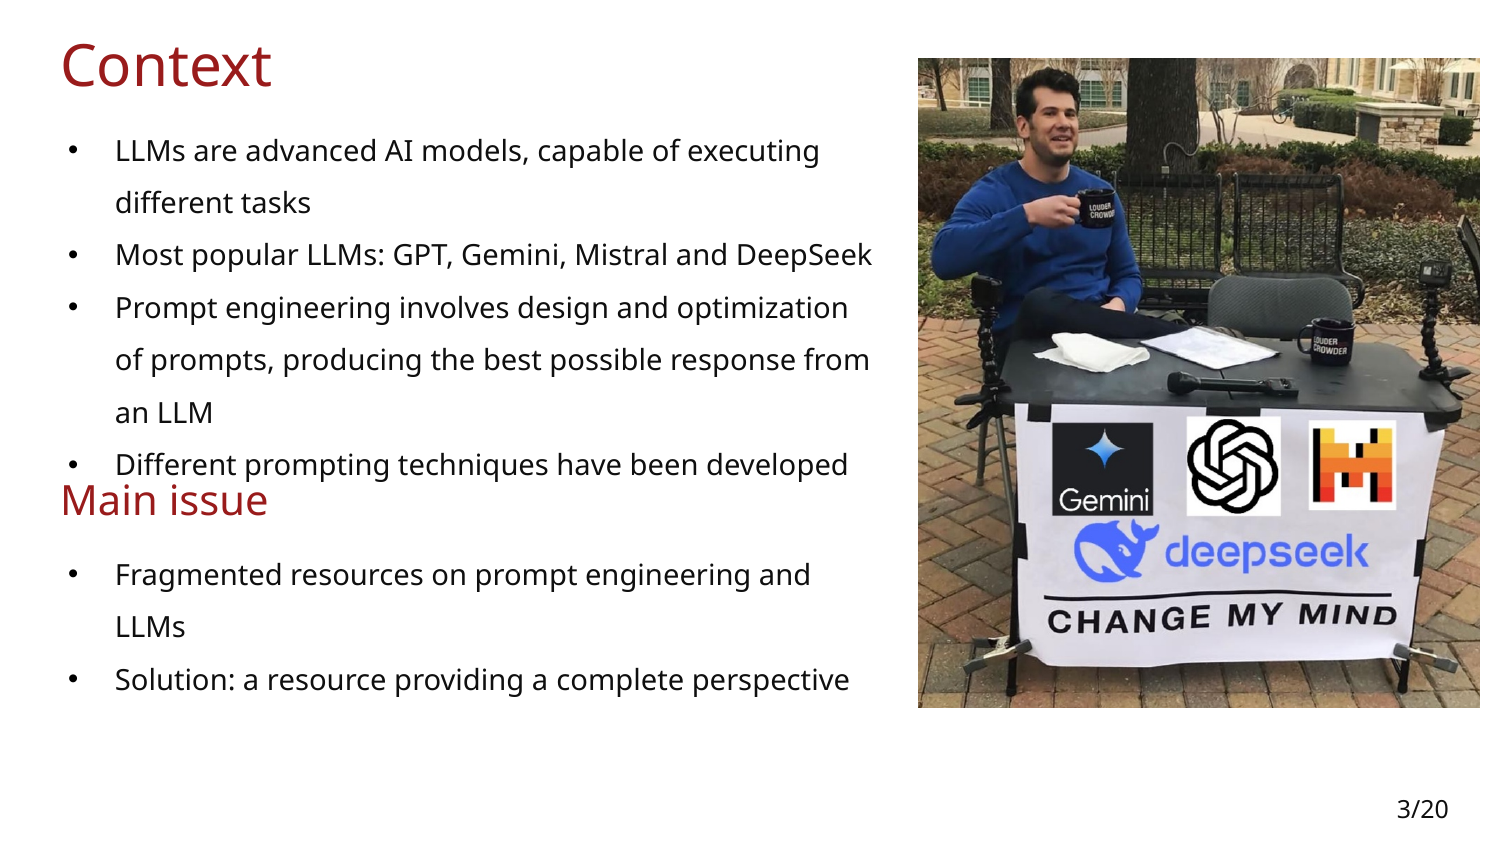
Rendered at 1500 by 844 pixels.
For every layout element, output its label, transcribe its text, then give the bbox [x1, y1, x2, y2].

text_box LLMs are advanced AI models, capable of executing different tasks Most popular LLMs: GPT, Gemini, Mistral and DeepSeek Prompt engineering involves design and optimization of prompts, producing the best possible response from an LLM Different prompting techniques have been developed [53, 106, 897, 489]
text_box Main issue [45, 465, 683, 531]
text_box 3/20 [1382, 786, 1466, 831]
text_box Fragmented resources on prompt engineering and LLMs Solution: a resource providing a complete perspective [53, 531, 877, 704]
text_box Context [45, 20, 1440, 106]
picture [917, 58, 1480, 708]
